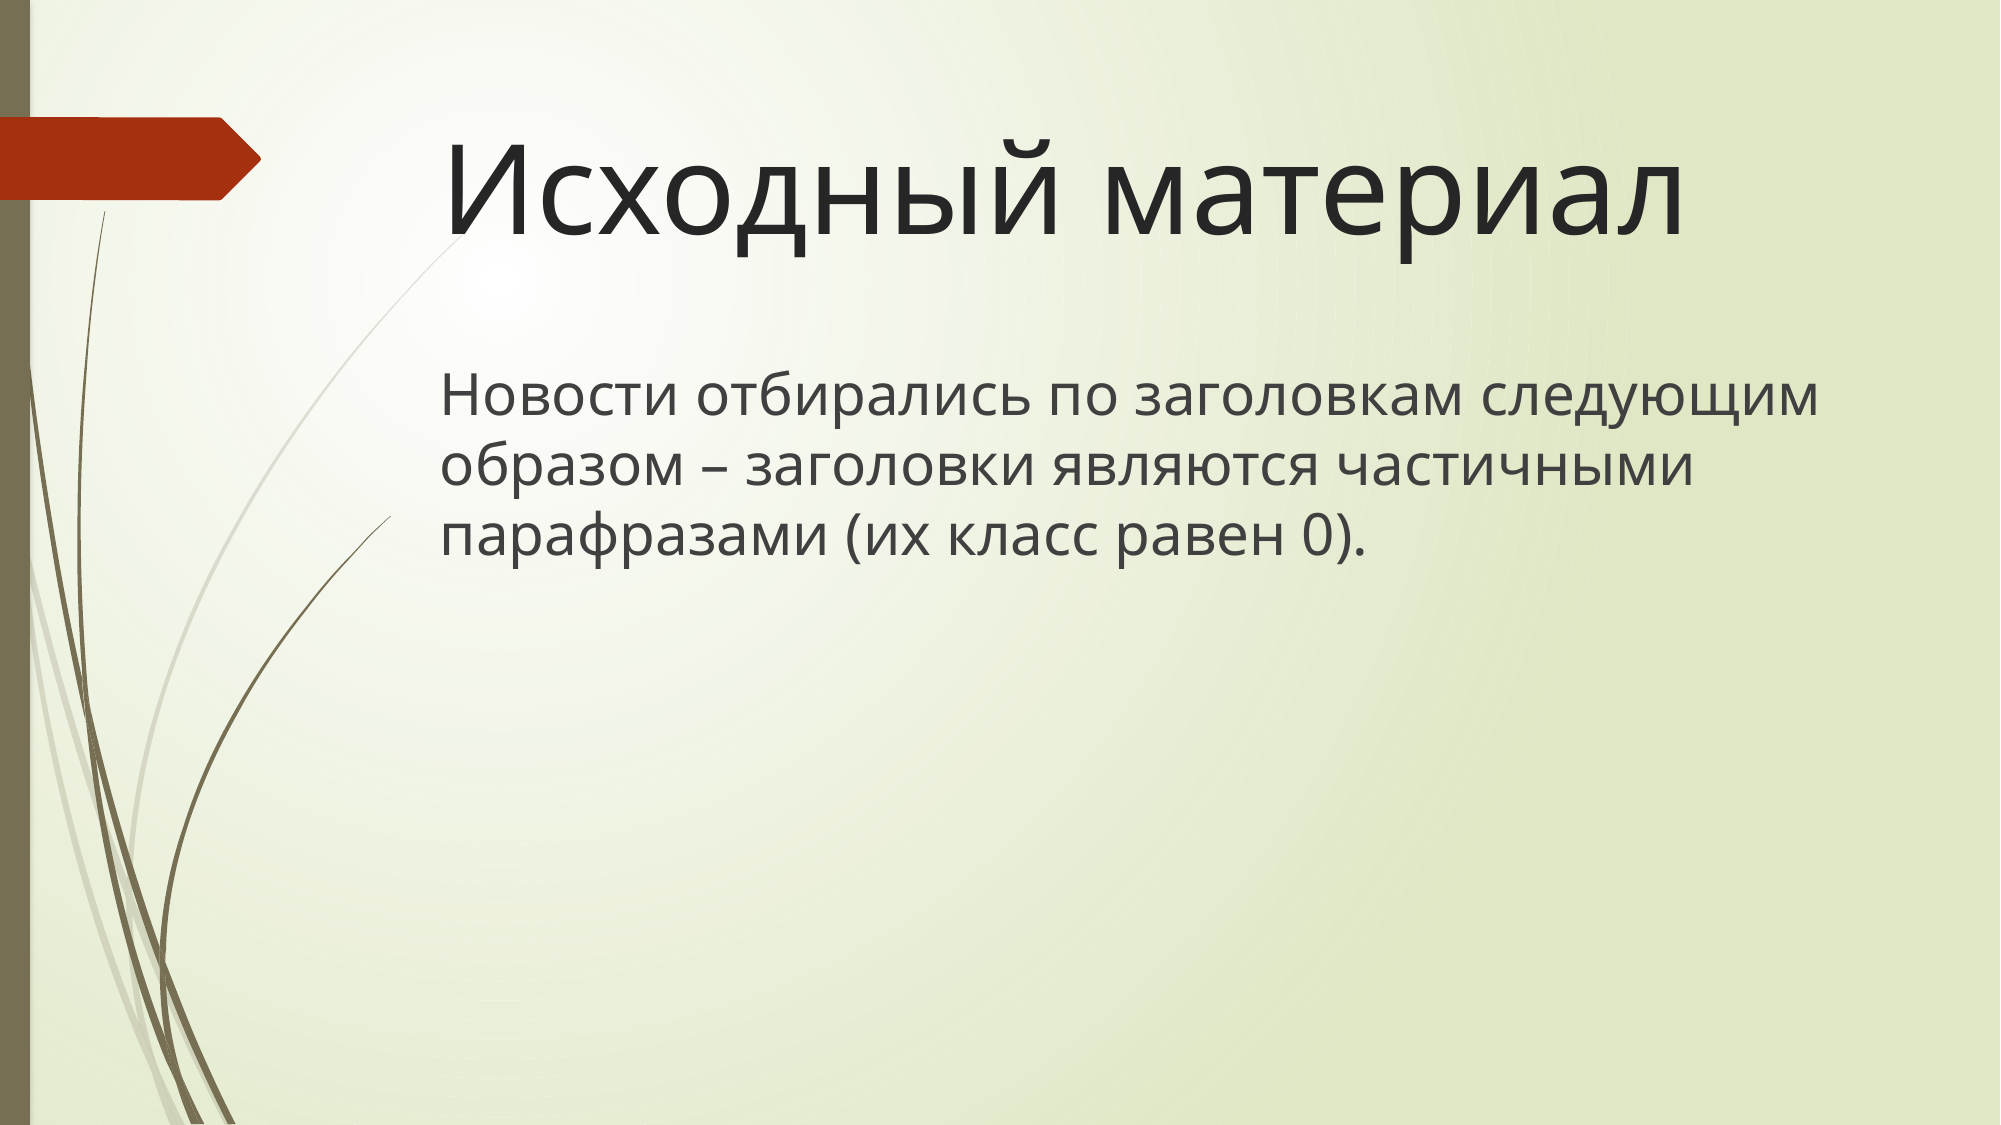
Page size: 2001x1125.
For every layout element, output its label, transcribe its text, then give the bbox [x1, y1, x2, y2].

list Новости отбирались по заголовкам следующим образом – заголовки являются частичными парафразами (их класс равен 0). [424, 350, 1888, 970]
title Исходный материал [425, 102, 1888, 313]
